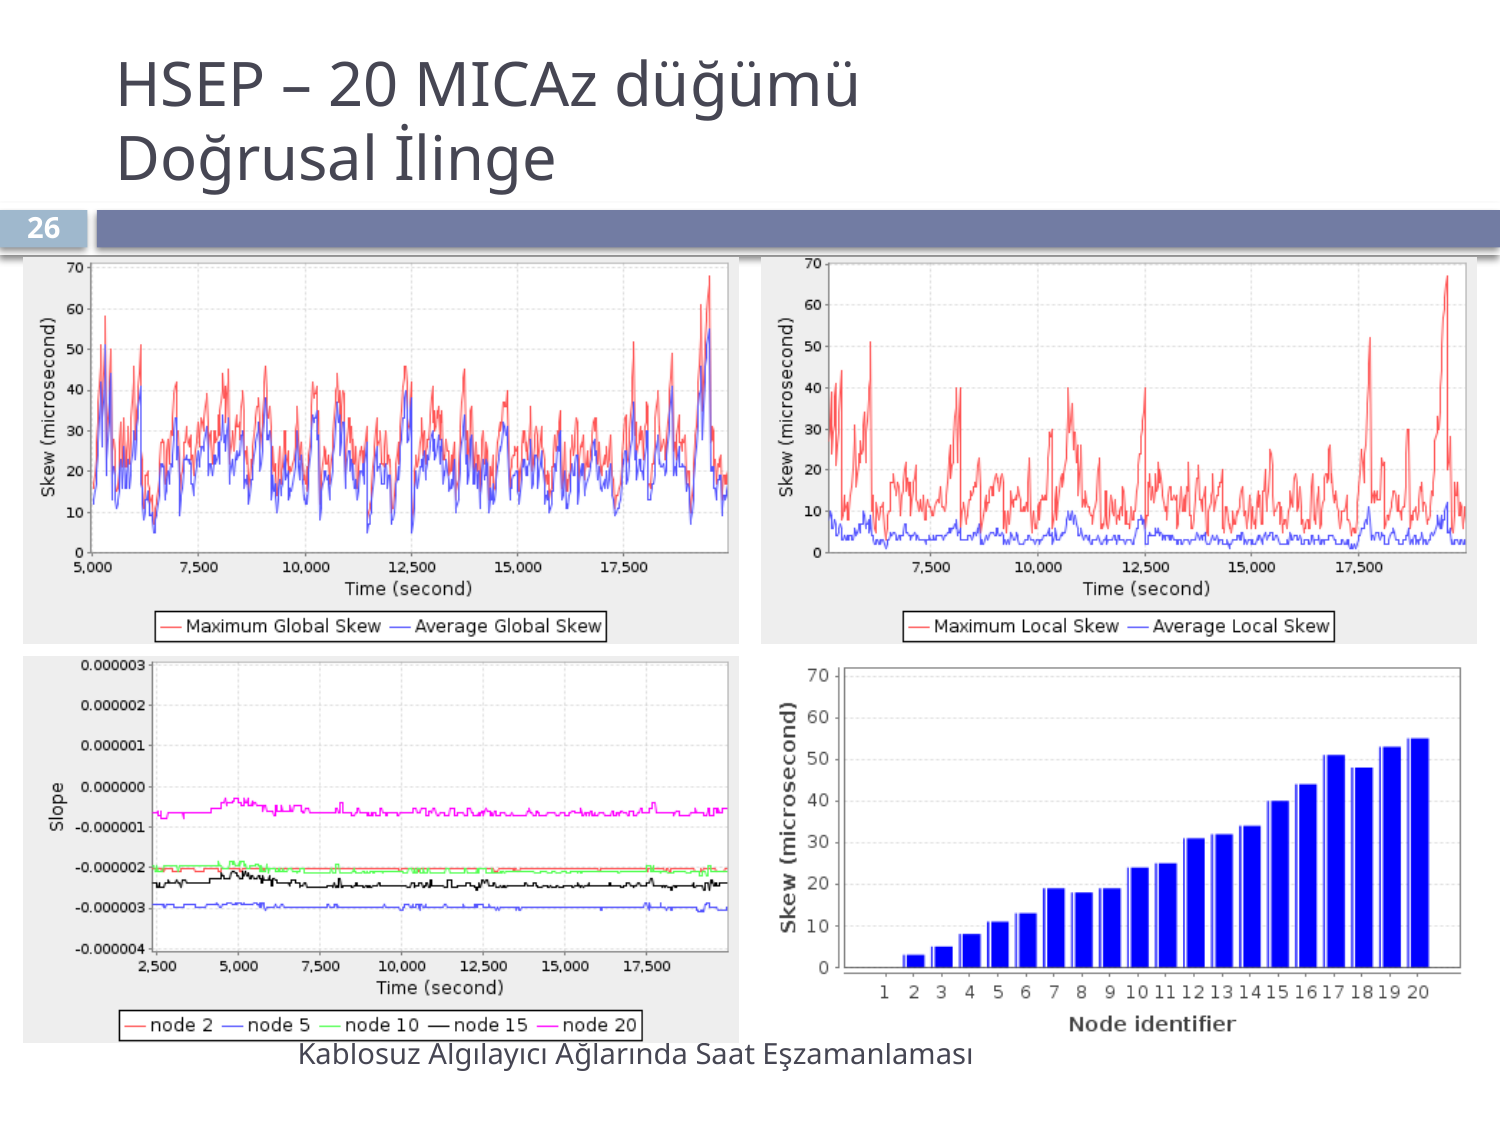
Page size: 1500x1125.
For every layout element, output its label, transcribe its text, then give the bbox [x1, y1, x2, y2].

picture [761, 655, 1477, 1043]
slide_number 26 [0, 208, 88, 249]
picture [761, 257, 1477, 645]
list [23, 257, 739, 645]
footer Kablosuz Algılayıcı Ağlarında Saat Eşzamanlaması [99, 1024, 990, 1085]
picture [23, 656, 739, 1044]
title HSEP – 20 MICAz düğümü Doğrusal İlinge [100, 37, 1438, 200]
